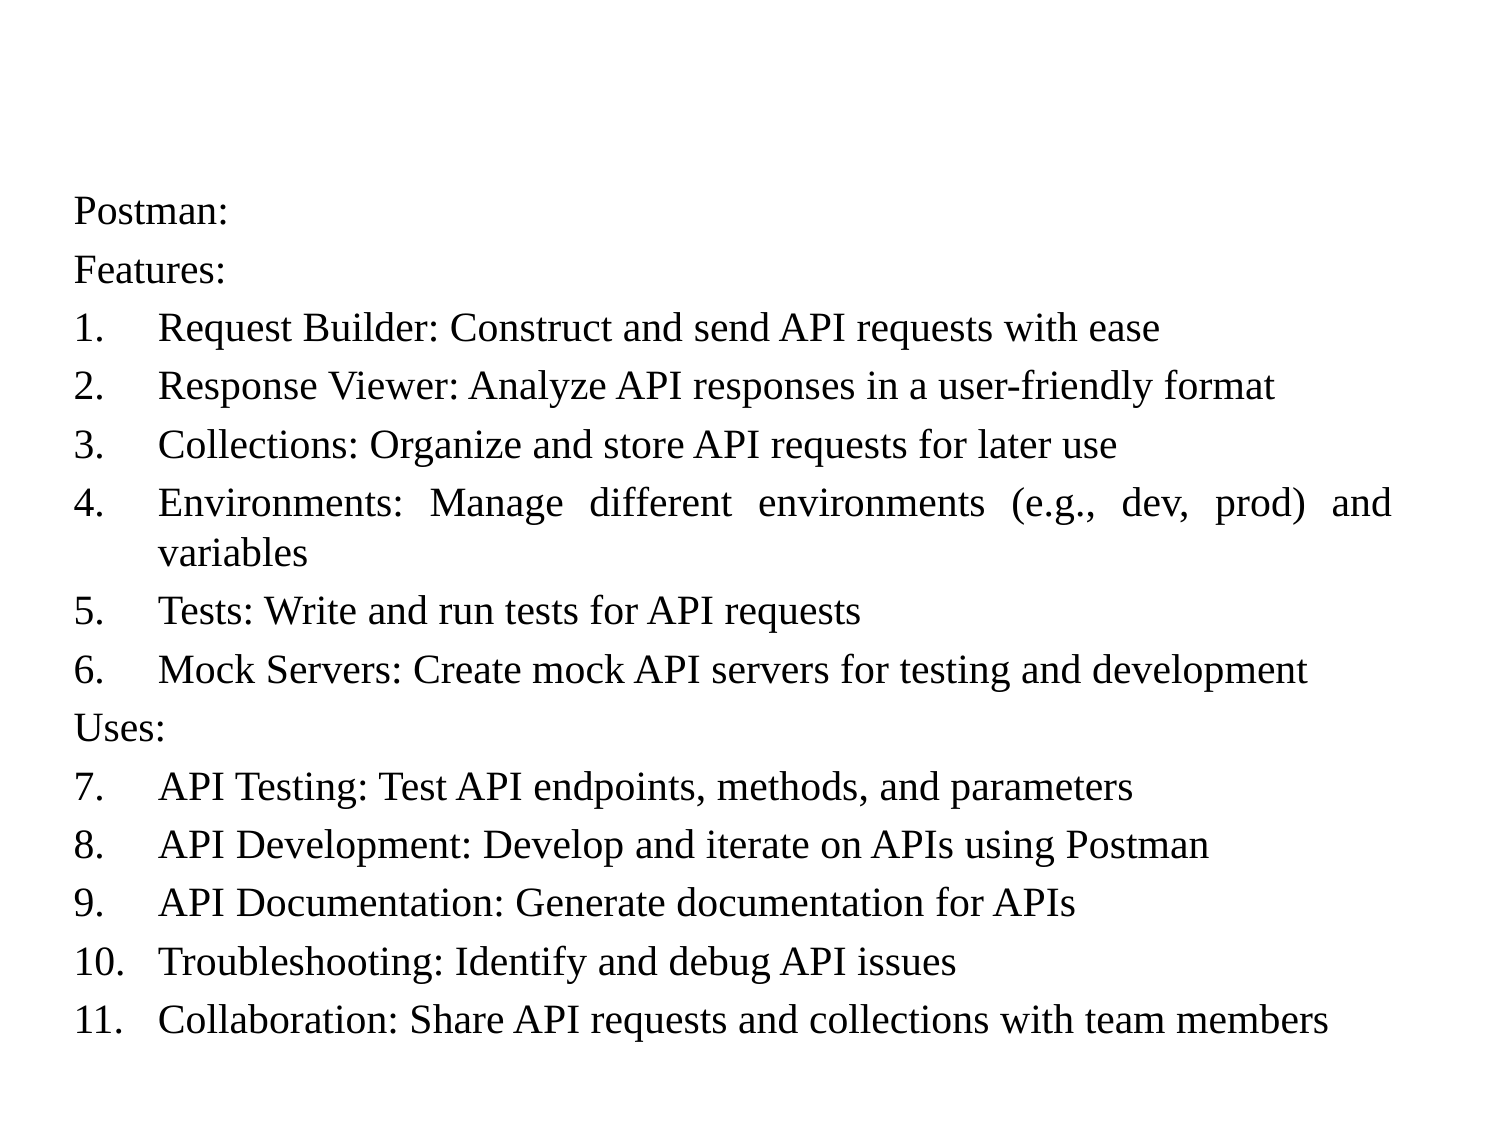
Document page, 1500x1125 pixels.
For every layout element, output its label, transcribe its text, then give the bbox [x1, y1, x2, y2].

list Postman: Features: Request Builder: Construct and send API requests with ease Response Viewer: Analyze API responses in a user-friendly format Collections: Organize and store API requests for later use Environments: Manage different environments (e.g., dev, prod) and variables Tests: Write and run tests for API requests Mock Servers: Create mock API servers for testing and development Uses: API Testing: Test API endpoints, methods, and parameters API Development: Develop and iterate on APIs using Postman API Documentation: Generate documentation for APIs Troubleshooting: Identify and debug API issues Collaboration: Share API requests and collections with team members [58, 175, 1409, 919]
